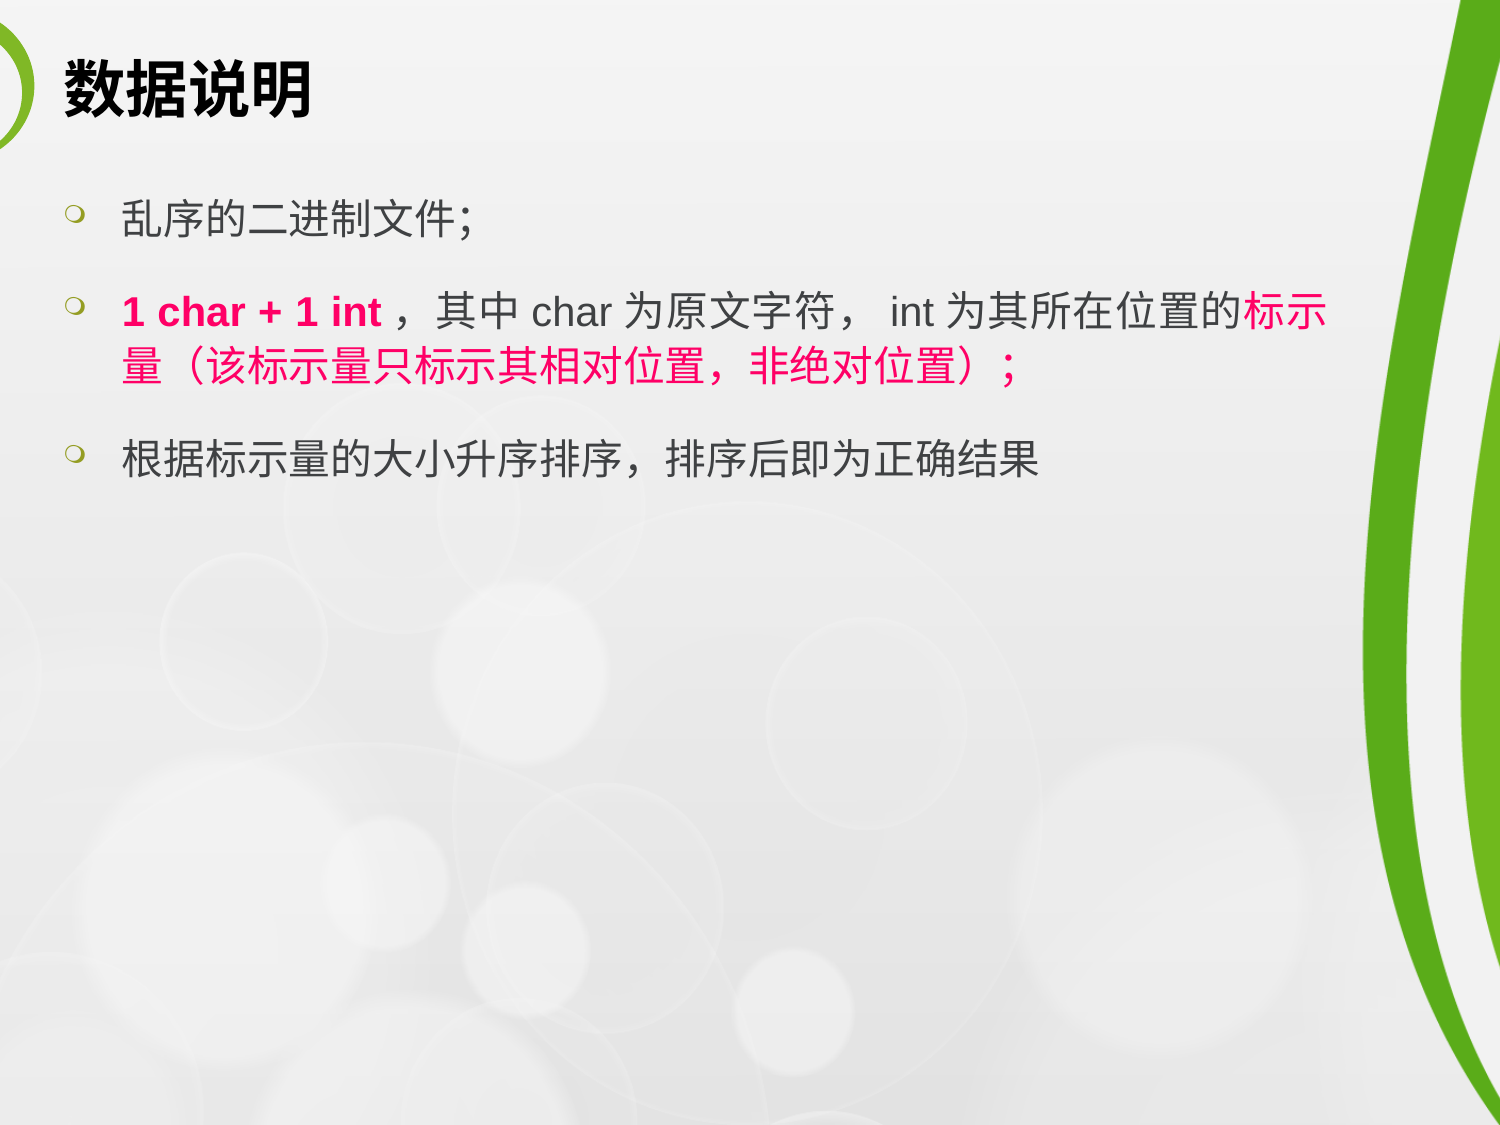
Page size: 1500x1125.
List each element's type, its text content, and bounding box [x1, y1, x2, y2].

list 乱序的二进制文件； 1 char + 1 int，其中char为原文字符，int为其所在位置的标示量（该标示量只标示其相对位置，非绝对位置）； 根据标示量的大小升序排序，排序后即为正确结果 [55, 179, 1337, 1033]
picture [0, 0, 1500, 1125]
picture [0, 46, 22, 139]
title 数据说明 [55, 17, 1338, 134]
